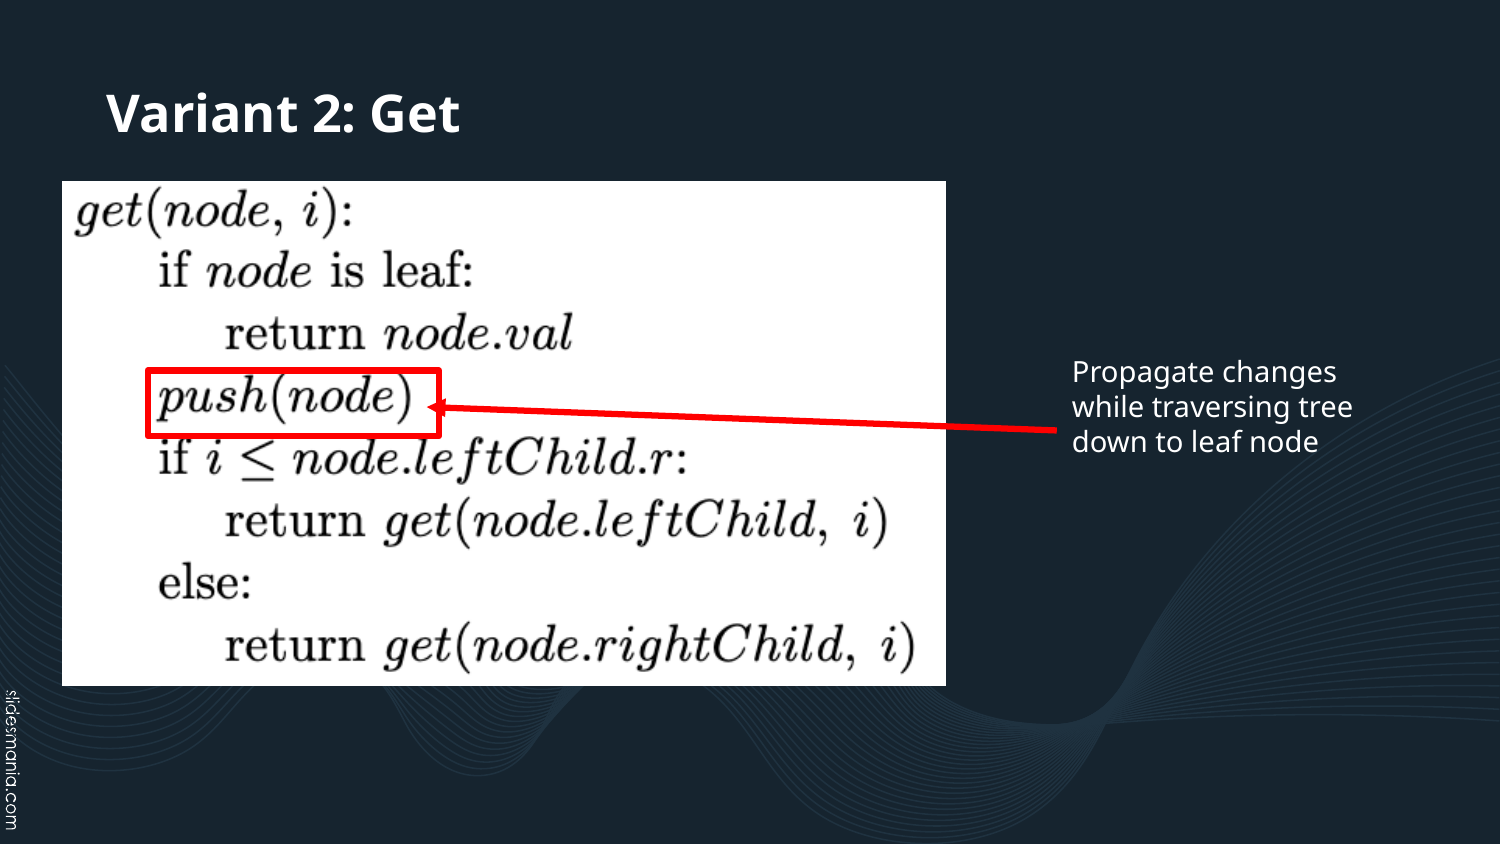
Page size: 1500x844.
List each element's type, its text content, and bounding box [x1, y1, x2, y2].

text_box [426, 406, 1058, 431]
picture [61, 181, 947, 686]
text_box Propagate changes while traversing tree down to leaf node [1056, 338, 1400, 474]
title Variant 2: Get [91, 77, 1140, 163]
